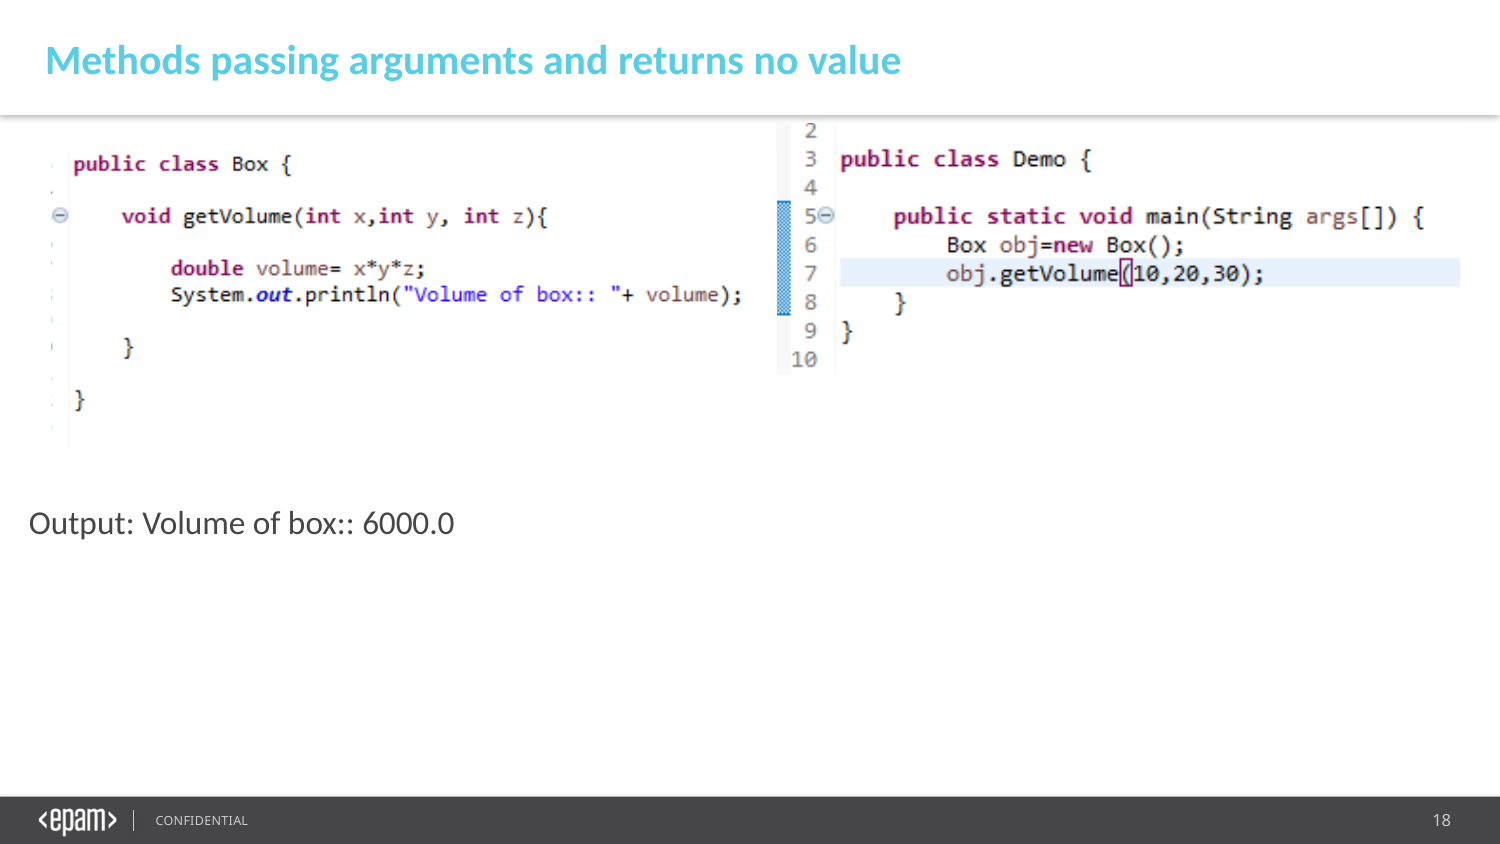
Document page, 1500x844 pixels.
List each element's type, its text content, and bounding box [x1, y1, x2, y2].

picture [51, 123, 1460, 449]
picture [38, 808, 117, 837]
text_box Output: Volume of box:: 6000.0 [17, 114, 1203, 551]
list Methods passing arguments and returns no value [0, 0, 1500, 115]
